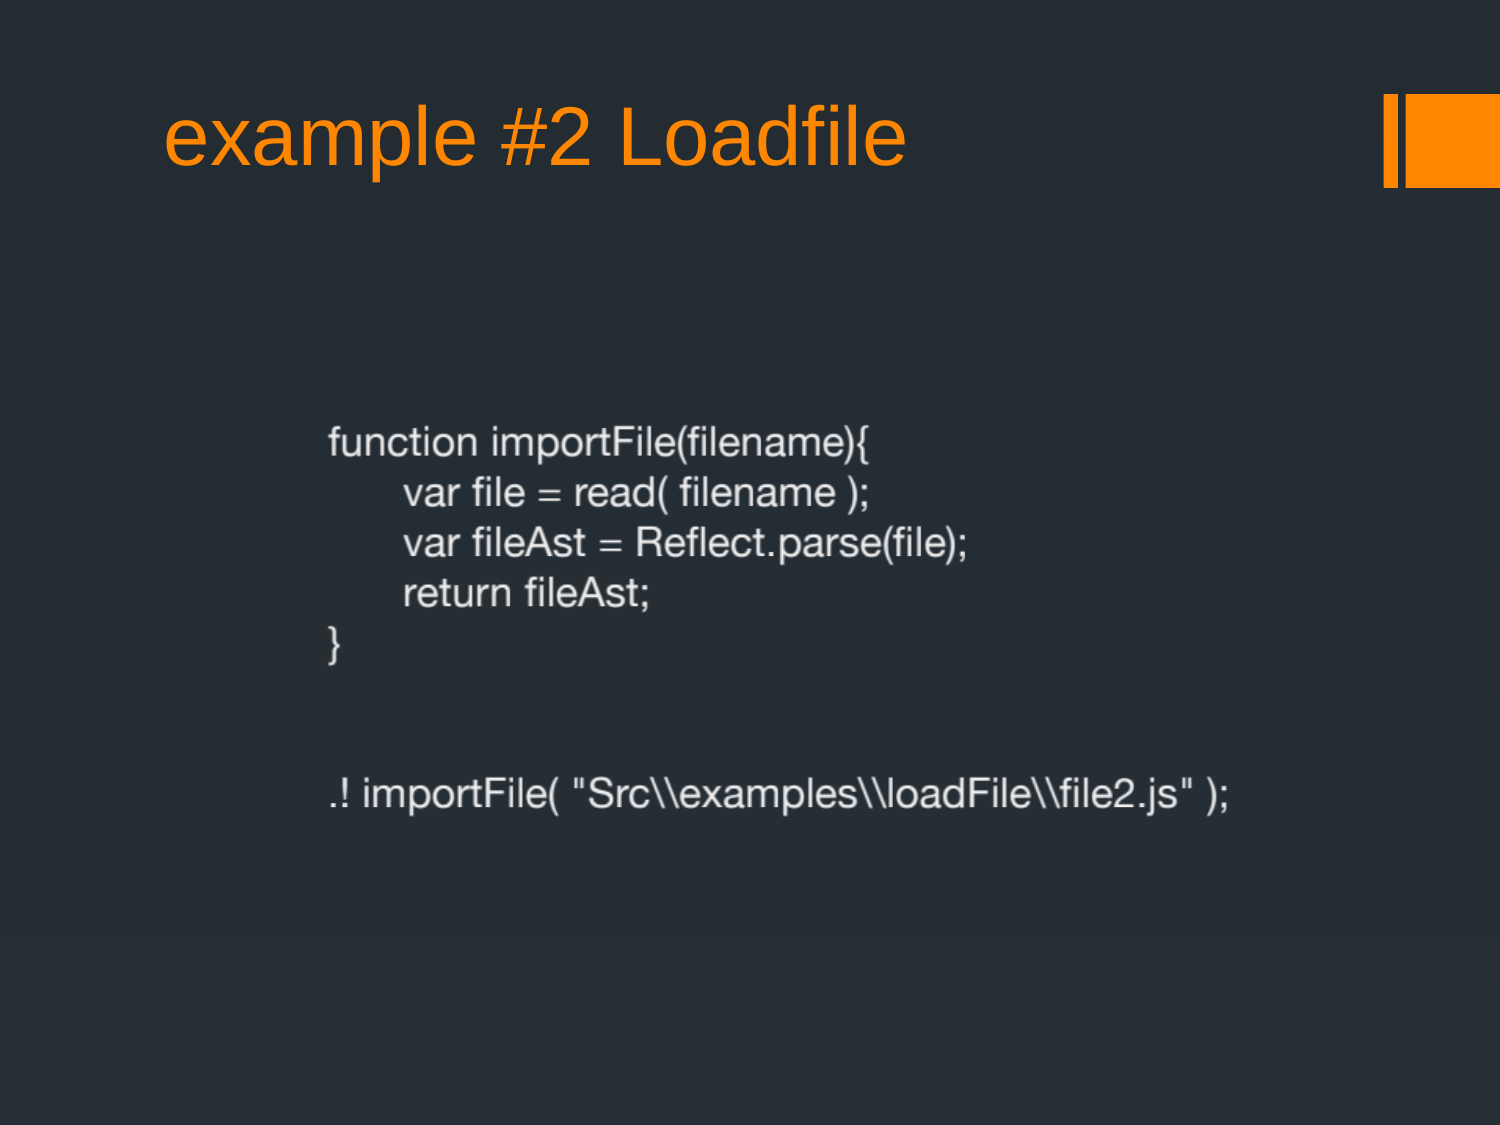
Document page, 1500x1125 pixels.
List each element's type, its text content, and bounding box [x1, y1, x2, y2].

title example #2 Loadfile [148, 0, 1349, 190]
picture [299, 336, 1469, 846]
